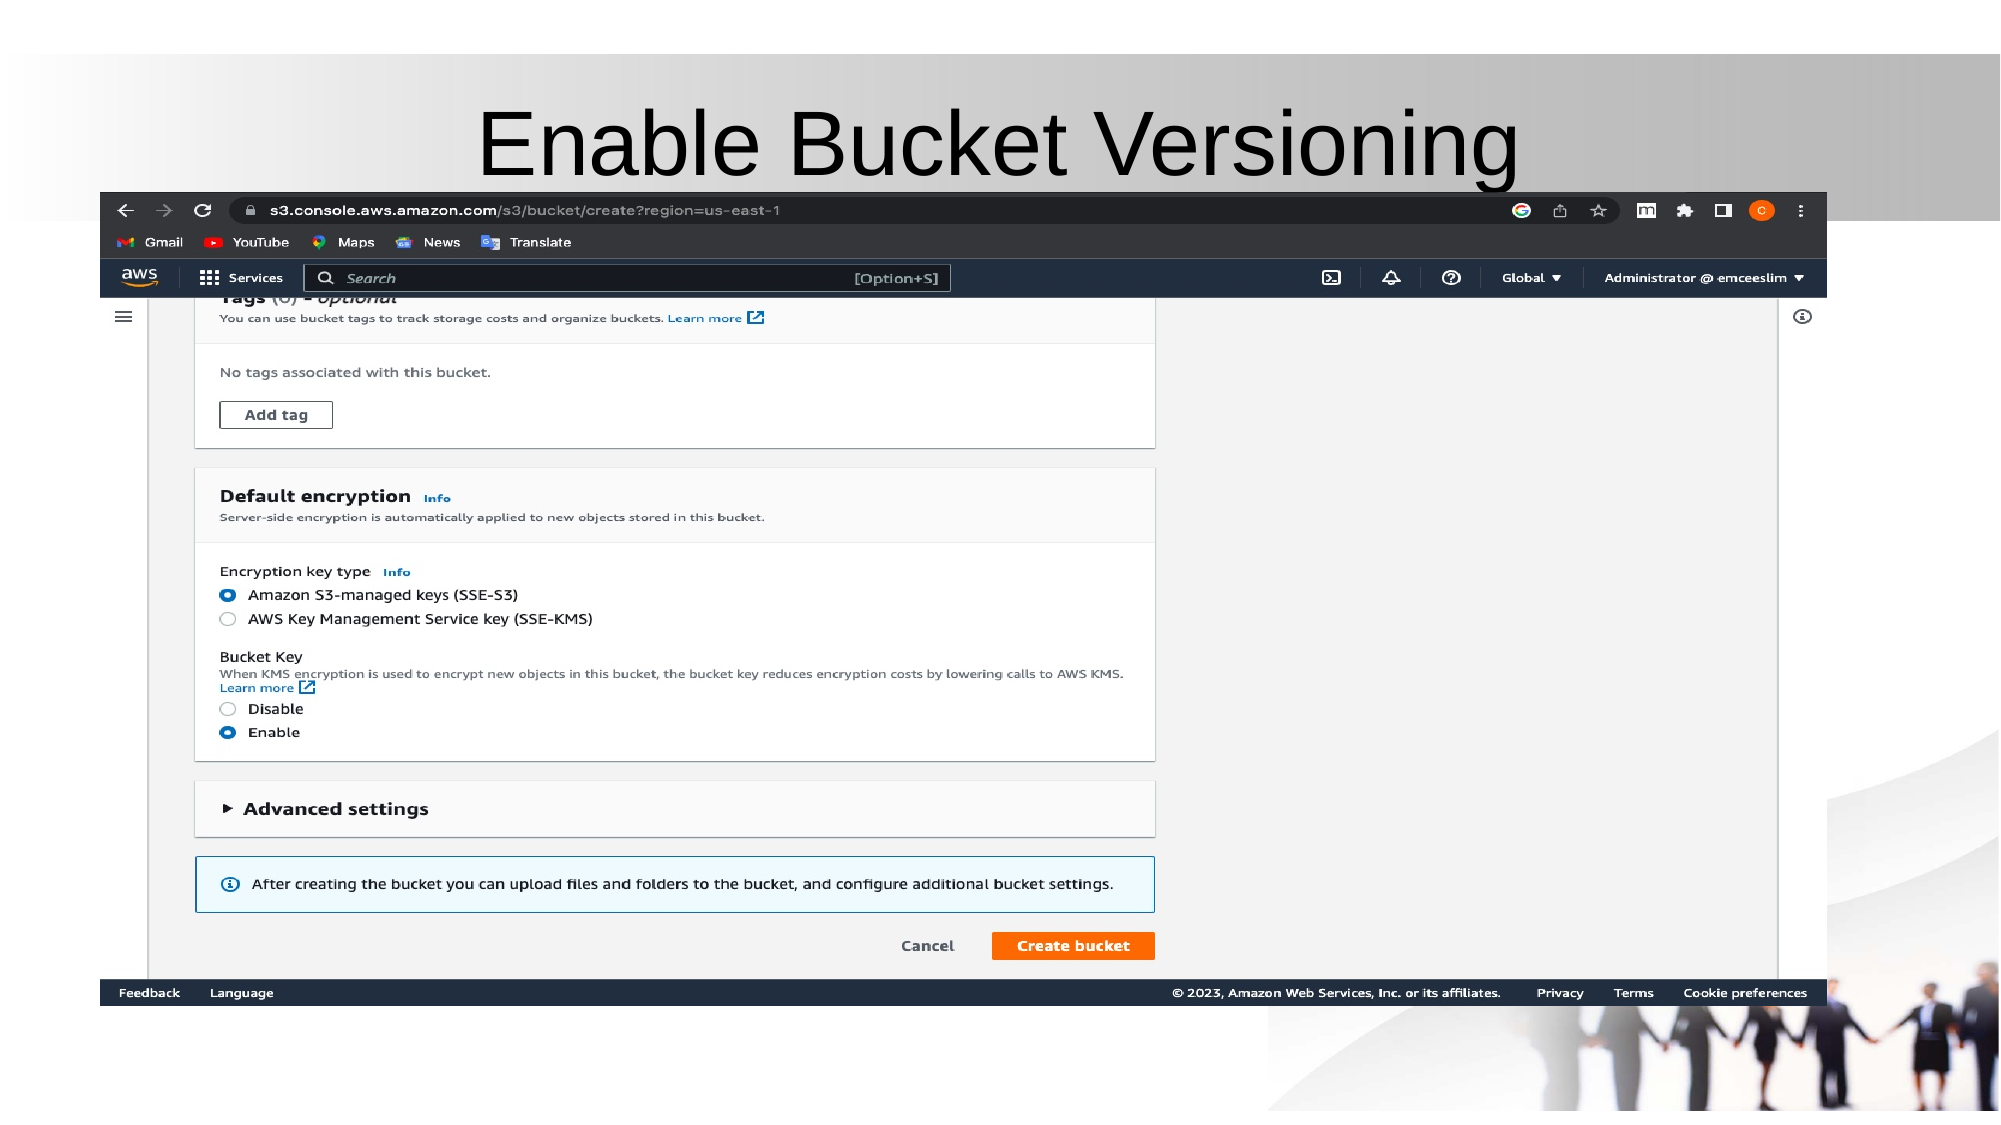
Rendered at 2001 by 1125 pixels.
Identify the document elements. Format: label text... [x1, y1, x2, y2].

title Enable Bucket Versioning [99, 44, 1901, 233]
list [100, 192, 1827, 1006]
picture [1268, 728, 1999, 1111]
